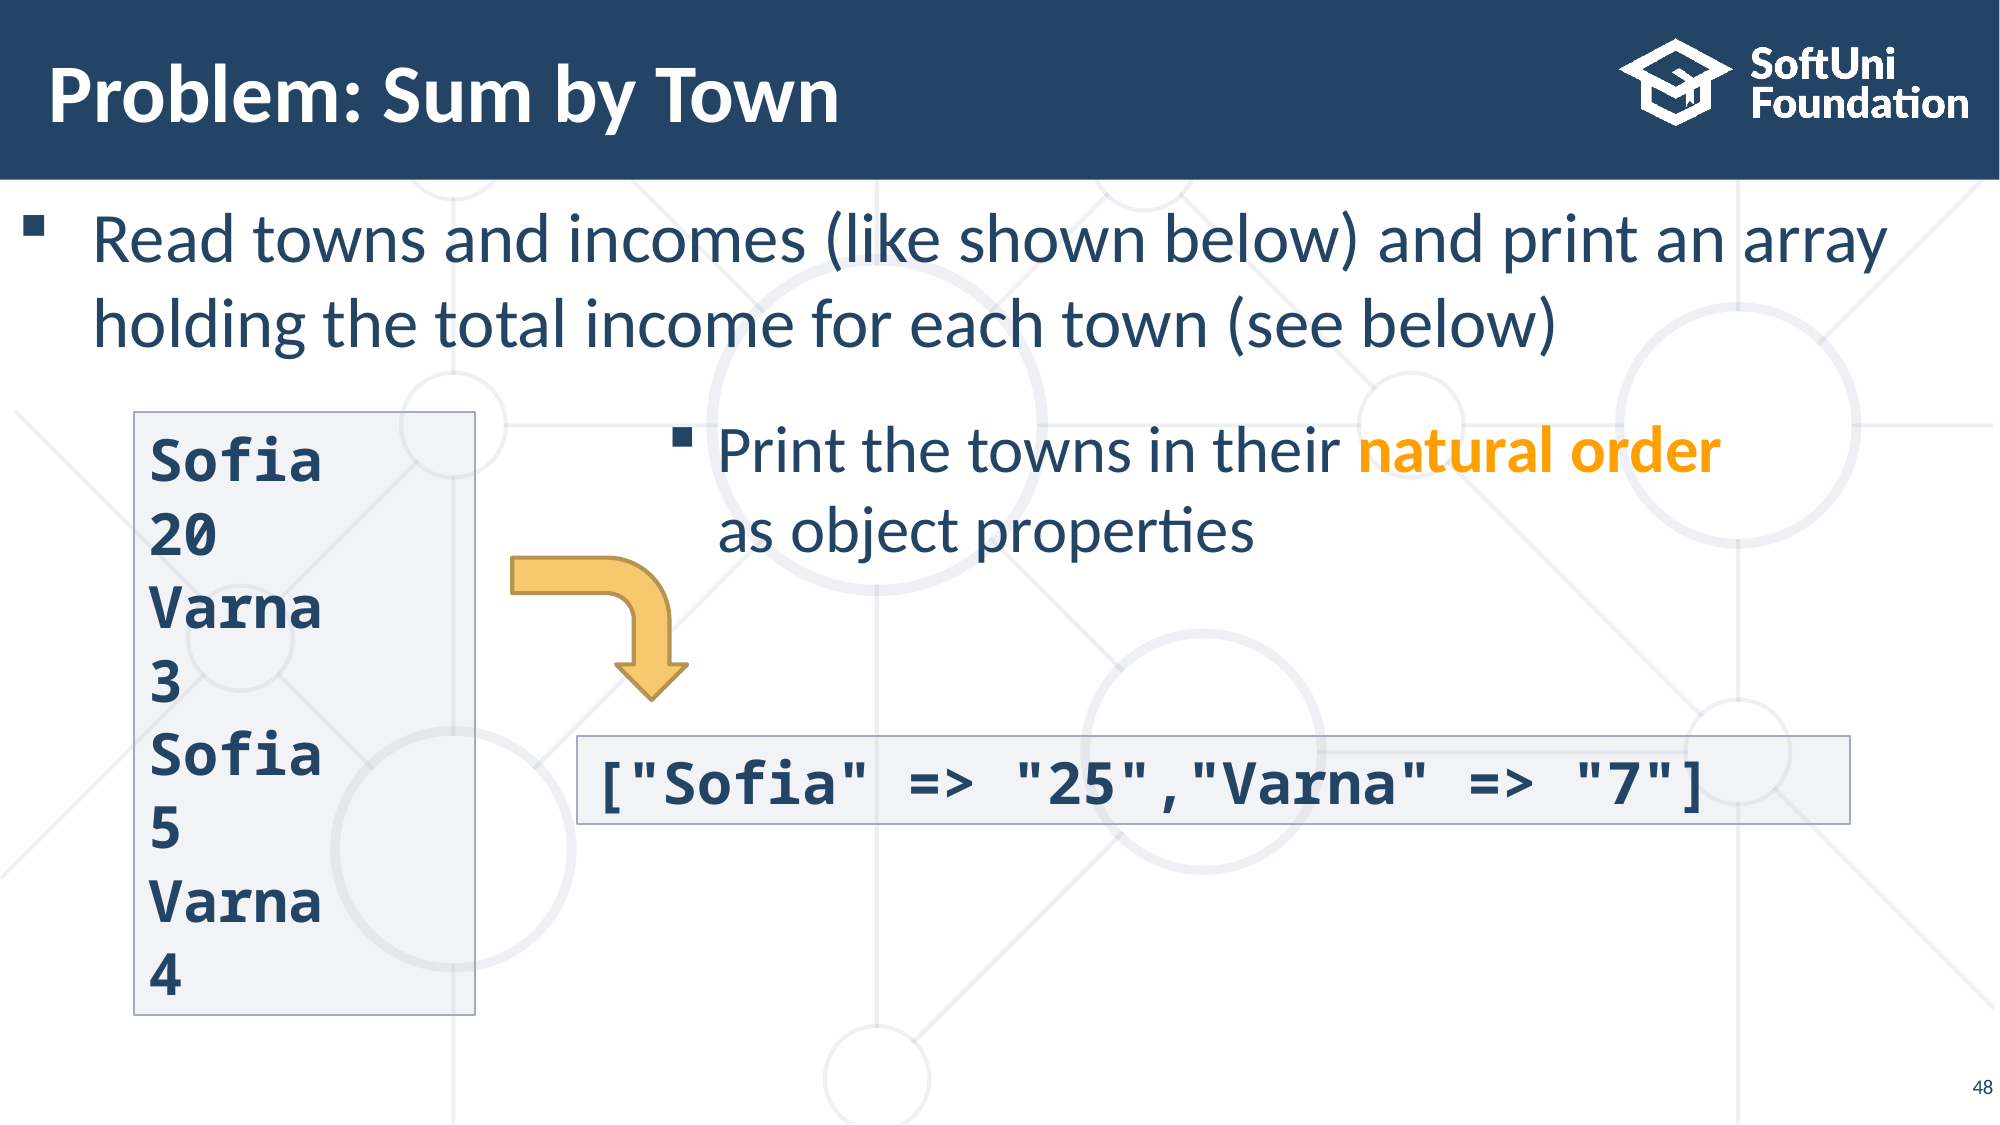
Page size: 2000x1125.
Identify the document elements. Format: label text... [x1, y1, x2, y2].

picture [1618, 38, 1968, 126]
text_box ["Sofia" => "25","Varna" => "7"] [577, 735, 1850, 824]
text_box Sofia 20 Varna 3 Sofia 5 Varna 4 [133, 412, 475, 1015]
title Problem: Sum by Town [31, 16, 1591, 162]
list Read towns and incomes (like shown below) and print an array holding the total income for each town (see below) [0, 186, 1937, 1100]
text_box [510, 555, 690, 703]
slide_number 48 [1929, 1070, 2000, 1103]
text_box Print the towns in their natural order as object properties [649, 399, 1813, 600]
